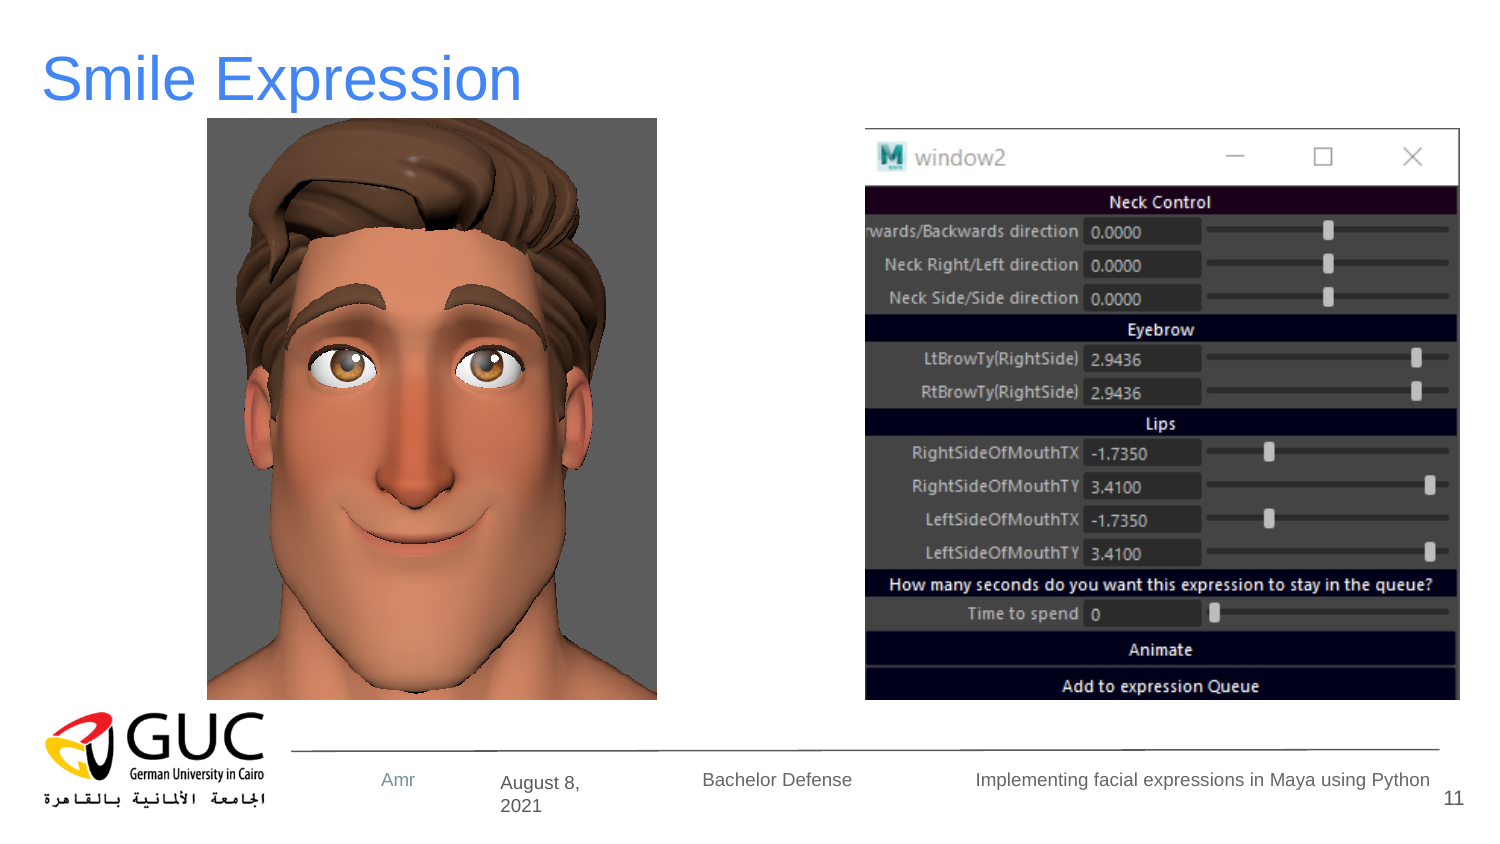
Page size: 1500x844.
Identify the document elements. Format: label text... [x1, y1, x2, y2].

text_box Smile Expression [26, 22, 714, 128]
picture [207, 118, 657, 700]
picture [42, 710, 266, 810]
text_box Implementing facial expressions in Maya using Python [960, 755, 1460, 802]
text_box August 8, 2021 [485, 760, 642, 831]
text_box Bachelor Defense [687, 760, 875, 802]
slide_number ‹#› [1389, 764, 1480, 830]
text_box Amr [365, 760, 454, 802]
picture [865, 128, 1460, 700]
